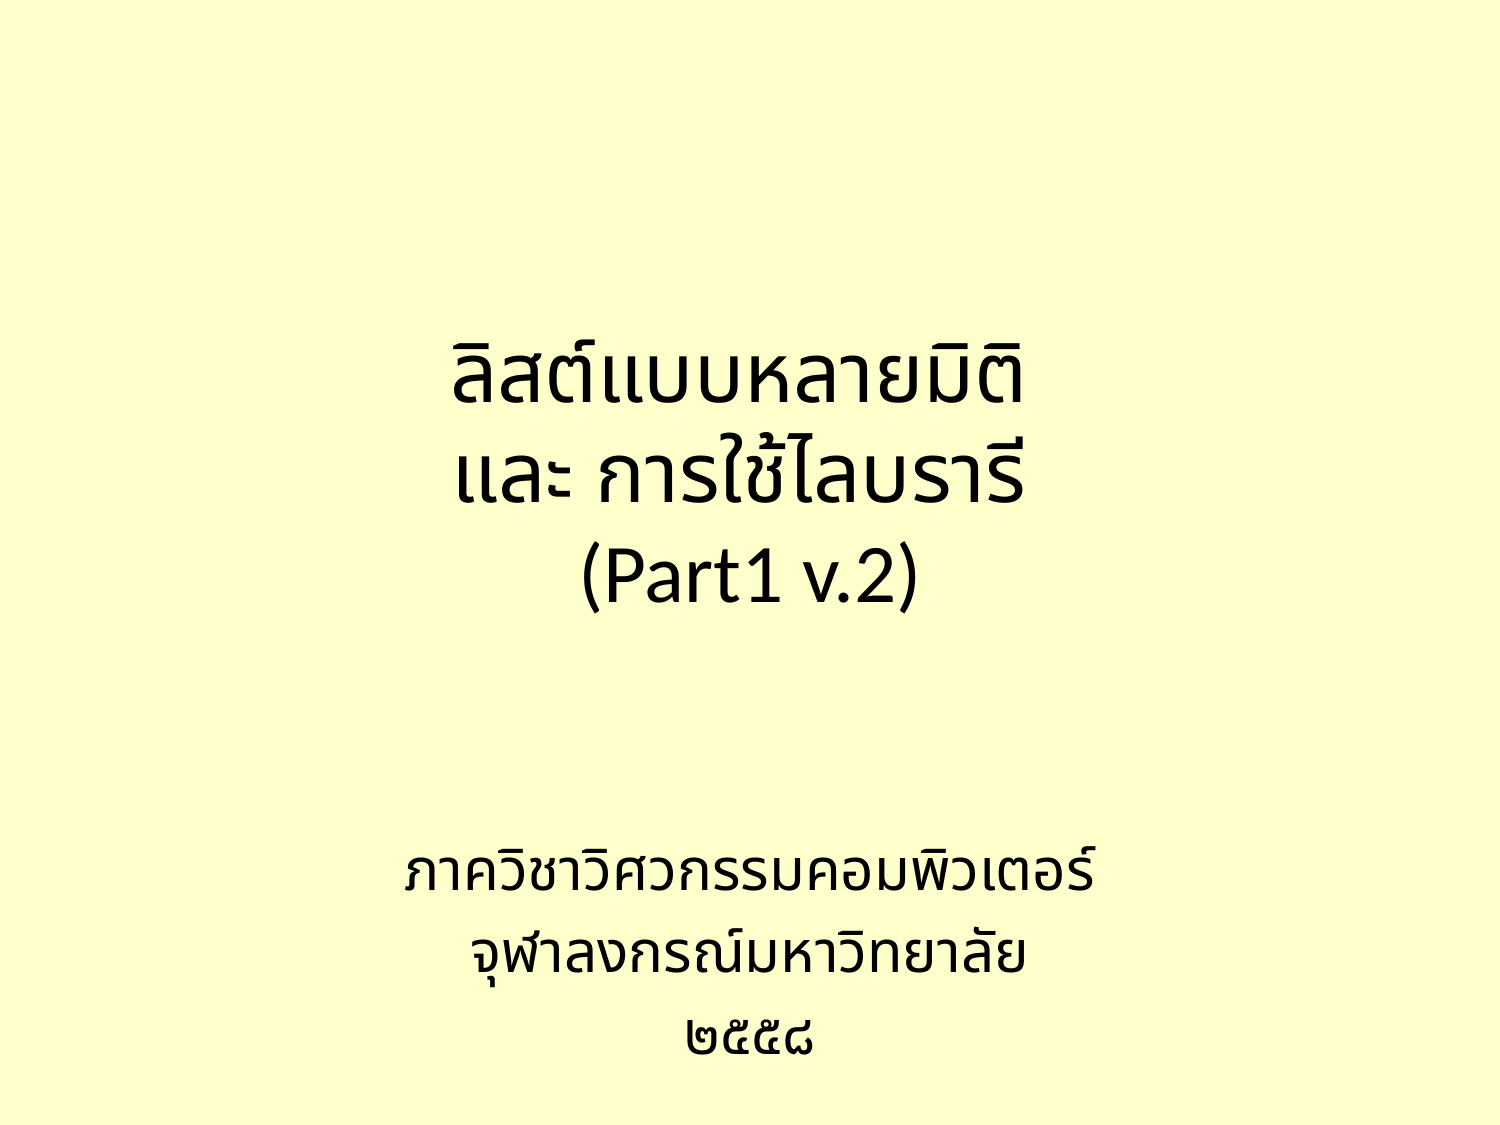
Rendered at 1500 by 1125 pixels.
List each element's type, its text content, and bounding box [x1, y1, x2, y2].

subtitle ภาควิชาวิศวกรรมคอมพิวเตอร์ จุฬาลงกรณ์มหาวิทยาลัย ๒๕๕๘ [225, 825, 1275, 1113]
title ลิสต์แบบหลายมิติ และ การใช้ไลบรารี (Part1 v.2) [112, 374, 1388, 563]
